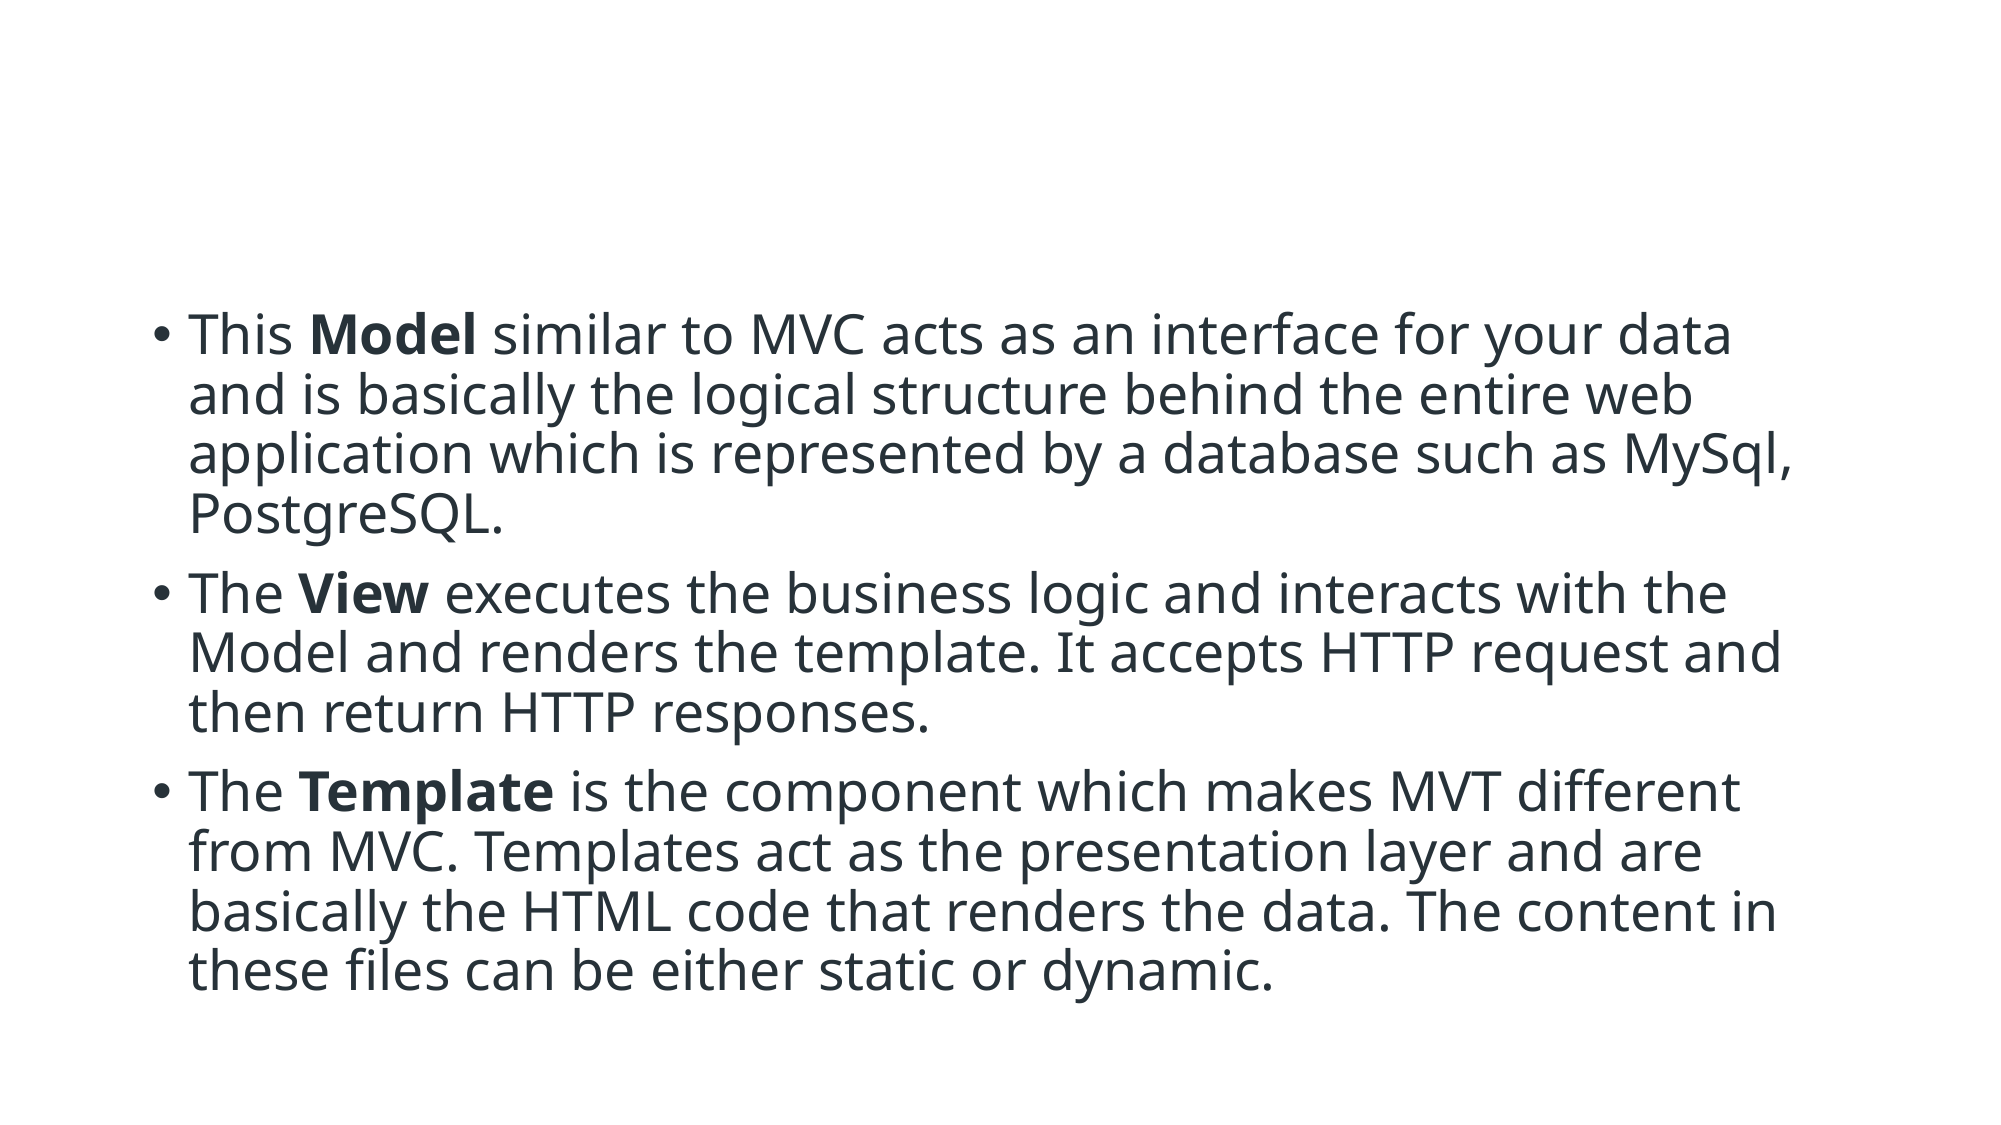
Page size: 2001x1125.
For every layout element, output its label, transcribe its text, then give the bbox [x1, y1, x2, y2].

list This Model similar to MVC acts as an interface for your data and is basically the logical structure behind the entire web application which is represented by a database such as MySql, PostgreSQL. The View executes the business logic and interacts with the Model and renders the template. It accepts HTTP request and then return HTTP responses. The Template is the component which makes MVT different from MVC. Templates act as the presentation layer and are basically the HTML code that renders the data. The content in these files can be either static or dynamic. [137, 299, 1863, 1014]
